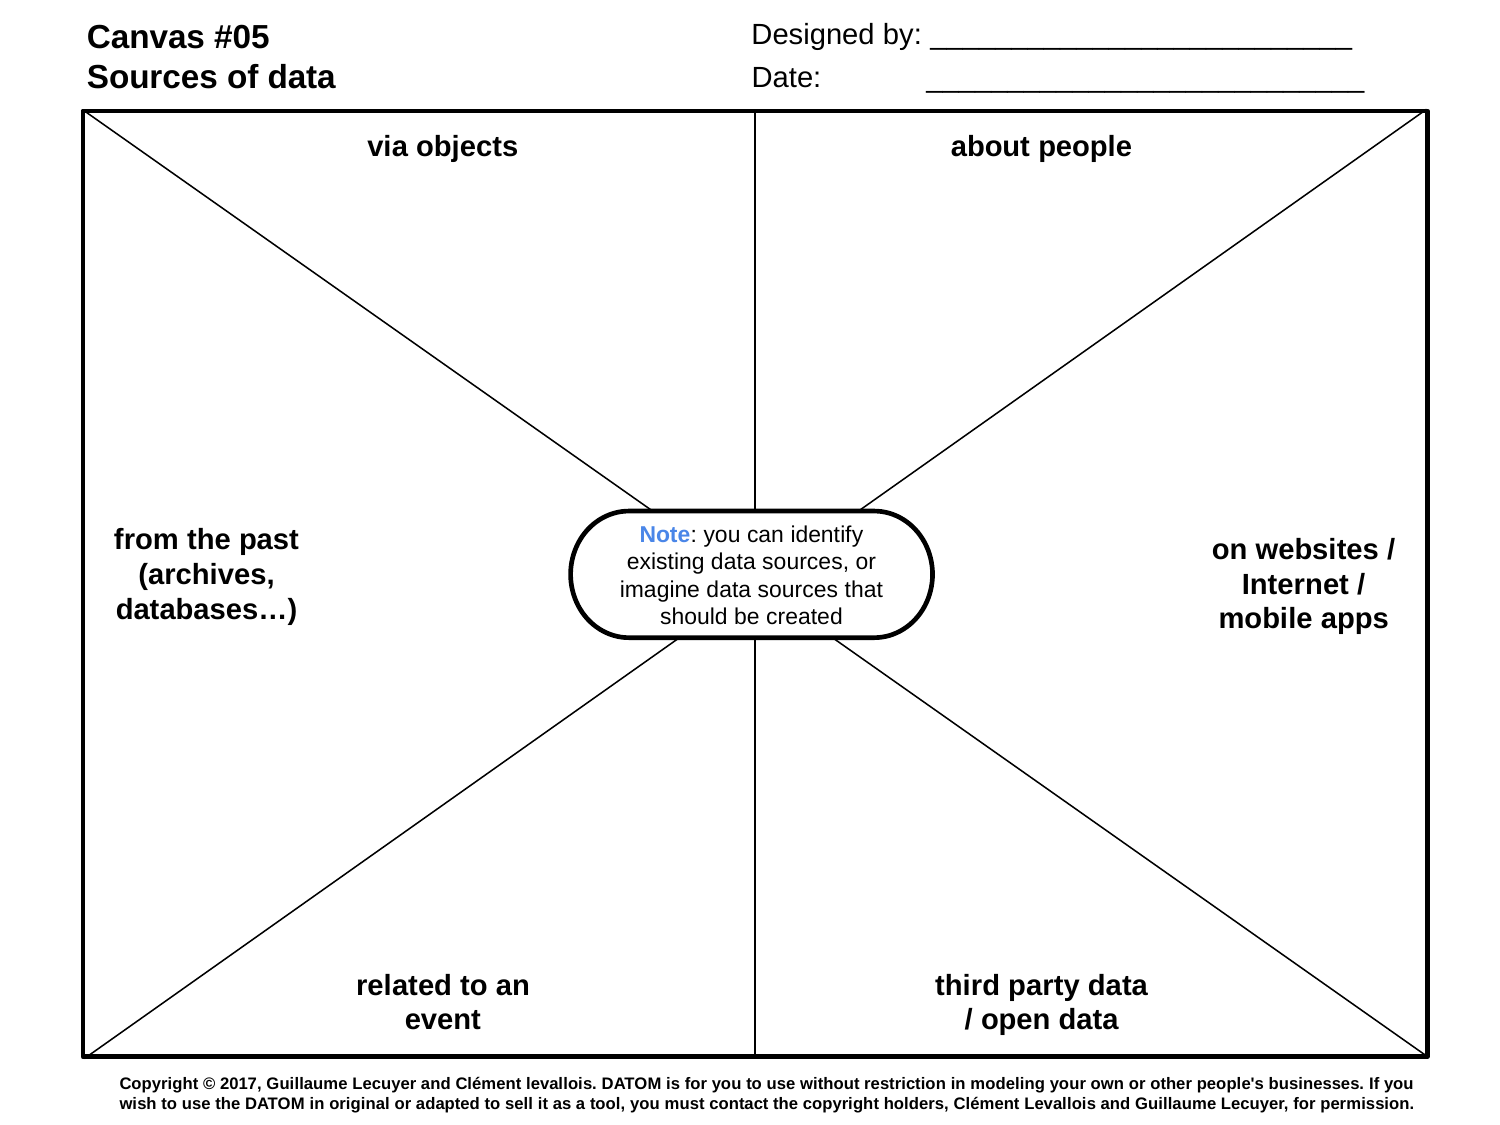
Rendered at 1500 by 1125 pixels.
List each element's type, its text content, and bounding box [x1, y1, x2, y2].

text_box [84, 109, 1427, 1059]
text_box Date: ___________________________ [736, 43, 1404, 107]
text_box Designed by: __________________________ [736, 0, 1391, 43]
text_box Canvas #05 Sources of data [71, 0, 682, 98]
text_box Copyright © 2017, Guillaume Lecuyer and Clément levallois. DATOM is for you to use without restriction in modeling your own or other people's businesses. If you wish to use the DATOM in original or adapted to sell it as a tool, you must contact the copyright holders, Clément Levallois and Guillaume Lecuyer, for permission. [104, 1069, 1450, 1116]
